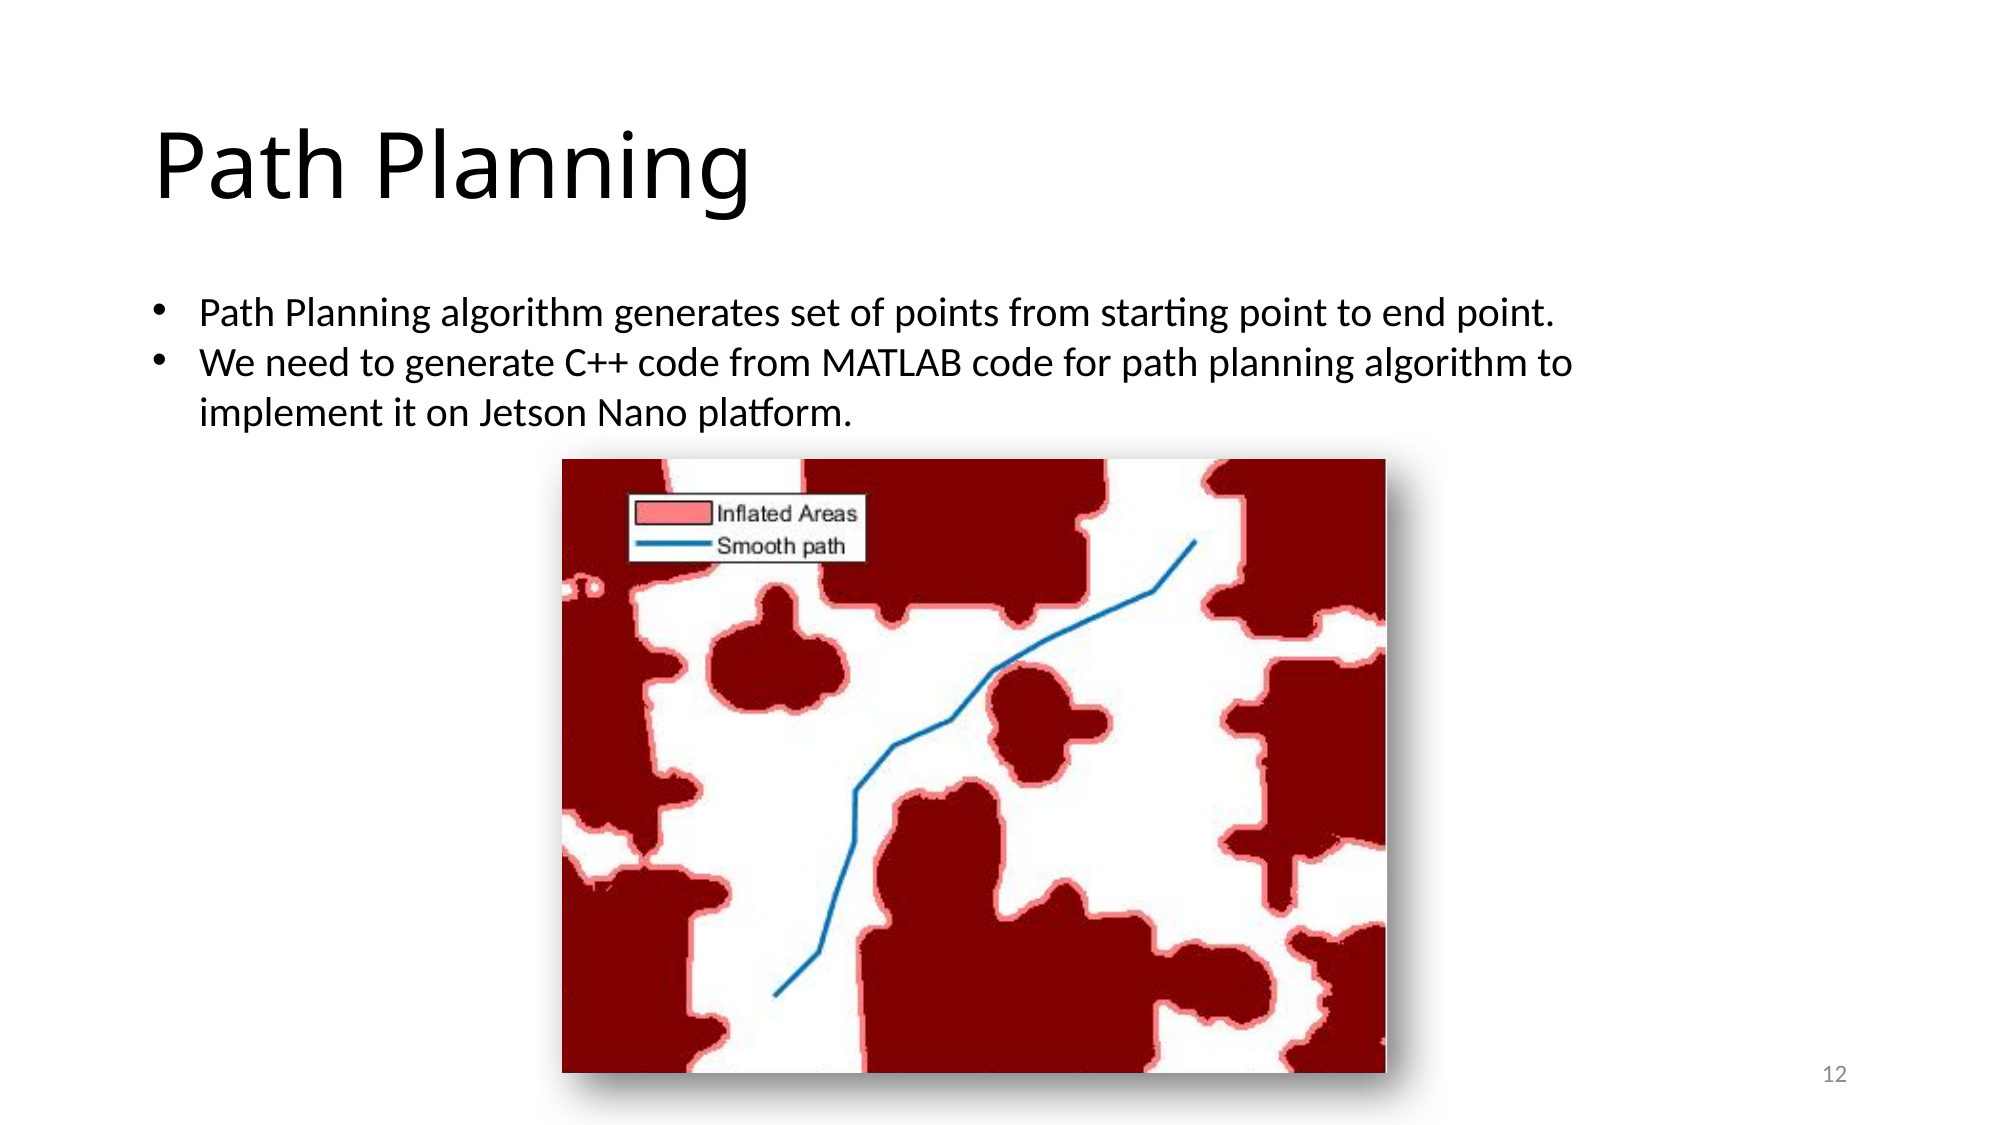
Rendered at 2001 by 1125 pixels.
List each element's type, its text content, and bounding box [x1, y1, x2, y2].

slide_number 12 [1423, 1042, 1863, 1103]
picture [561, 459, 1388, 1073]
title Path Planning [137, 59, 1863, 278]
text_box Path Planning algorithm generates set of points from starting point to end point. We need to generate C++ code from MATLAB code for path planning algorithm to implement it on Jetson Nano platform. [137, 277, 1698, 443]
